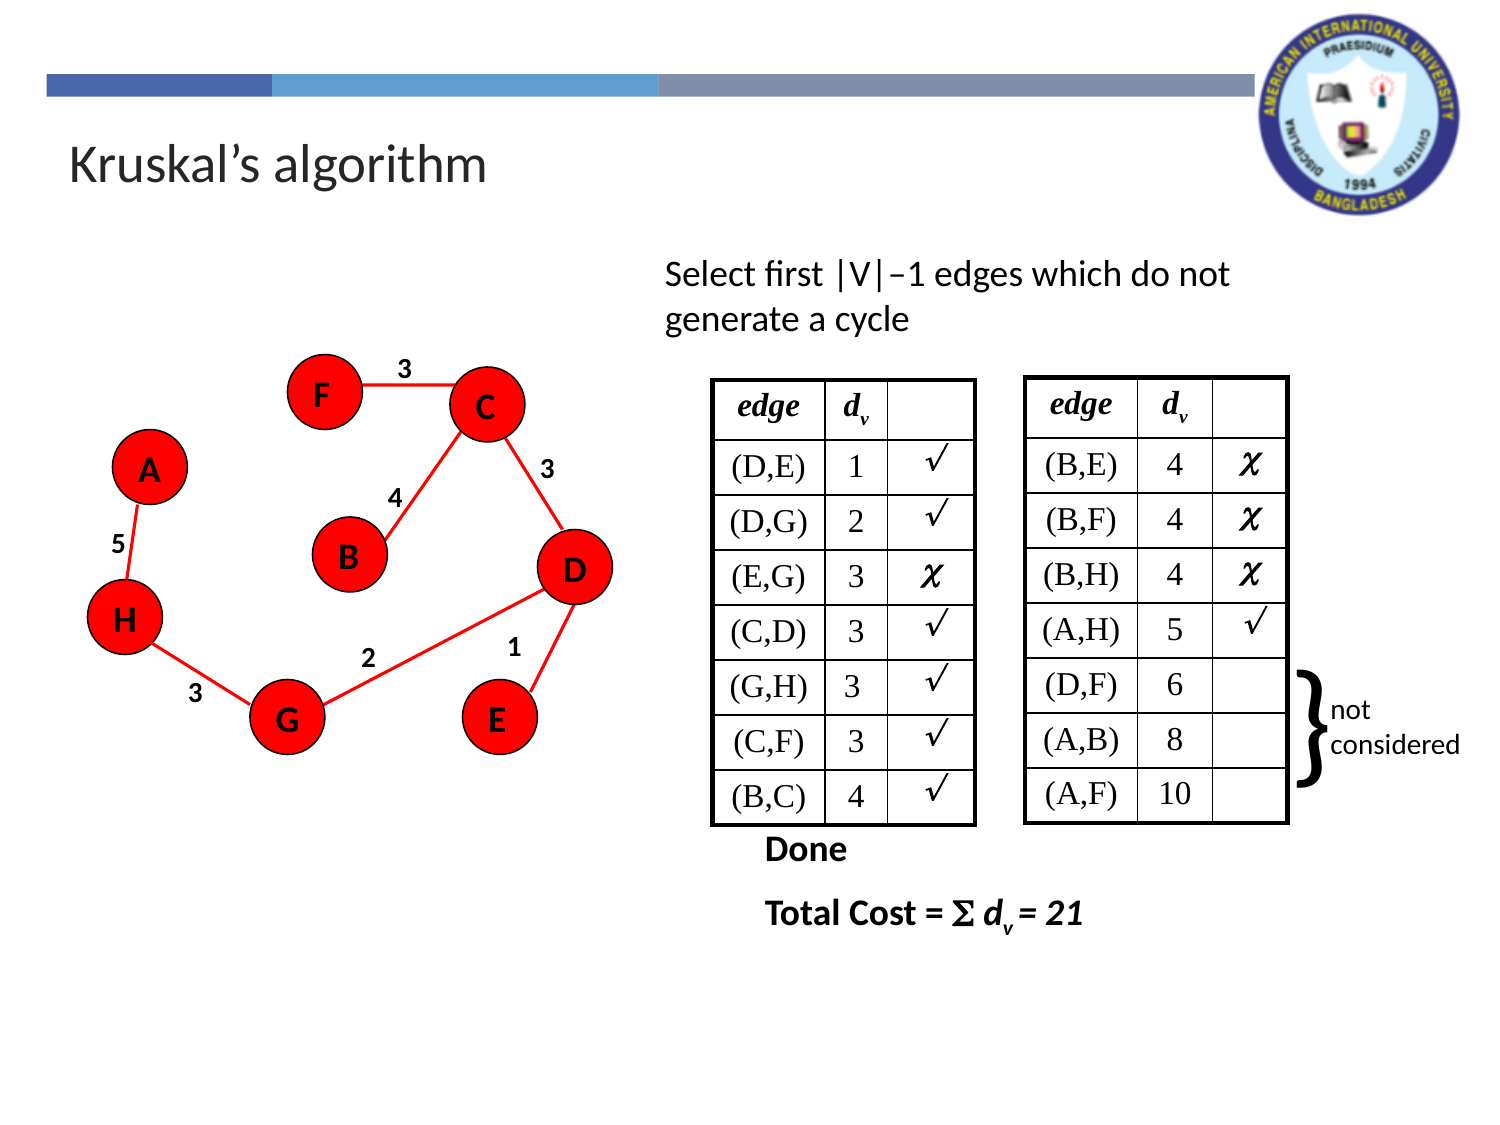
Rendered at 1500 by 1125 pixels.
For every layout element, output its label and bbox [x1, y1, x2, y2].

text_box [87, 429, 250, 716]
table_cell [1138, 439, 1212, 492]
table_cell [888, 551, 973, 604]
table_cell [1027, 439, 1137, 492]
table_cell [1213, 714, 1274, 767]
table_cell [826, 771, 887, 816]
table_cell [715, 661, 824, 714]
table_header [888, 382, 973, 439]
table_cell [1213, 494, 1285, 547]
table_cell [715, 551, 824, 604]
table_cell [1138, 604, 1212, 657]
table_header [1213, 380, 1285, 437]
table_cell [1213, 659, 1274, 712]
table_cell [1138, 769, 1212, 816]
table_header [1138, 380, 1212, 437]
table_cell [888, 716, 973, 769]
table_cell [715, 496, 824, 549]
table_cell [1213, 439, 1285, 492]
table_header [1027, 380, 1137, 437]
table_header [826, 382, 887, 439]
table_cell [888, 496, 973, 549]
text_box [1274, 624, 1479, 804]
table_cell [888, 606, 973, 659]
table_cell [1027, 769, 1137, 816]
text_box [649, 242, 1313, 347]
table_header [715, 382, 824, 439]
table_cell [715, 716, 824, 769]
table_cell [1138, 494, 1212, 547]
text_box [750, 816, 1225, 1011]
table_cell [1027, 604, 1137, 657]
table_cell [826, 441, 887, 494]
table_cell [826, 716, 887, 769]
table_cell [1027, 549, 1137, 602]
table_cell [715, 771, 824, 823]
text_box [287, 341, 575, 592]
table_cell [888, 441, 973, 494]
table_cell [888, 771, 973, 816]
text_box [249, 529, 613, 755]
text_box [55, 119, 1129, 201]
table_cell [826, 661, 887, 714]
table_cell [1138, 549, 1212, 602]
table_cell [1027, 659, 1137, 712]
table_cell [1138, 714, 1212, 767]
table_cell [715, 441, 824, 494]
table_cell [888, 661, 973, 714]
picture [1254, 9, 1465, 221]
table_cell [1027, 494, 1137, 547]
table_cell [826, 496, 887, 549]
table_cell [1027, 714, 1137, 767]
table_cell [826, 551, 887, 604]
table_cell [715, 606, 824, 659]
table_cell [1213, 769, 1285, 821]
table_cell [1213, 604, 1285, 657]
table_cell [826, 606, 887, 659]
table_cell [1213, 549, 1285, 602]
table_cell [1138, 659, 1212, 712]
